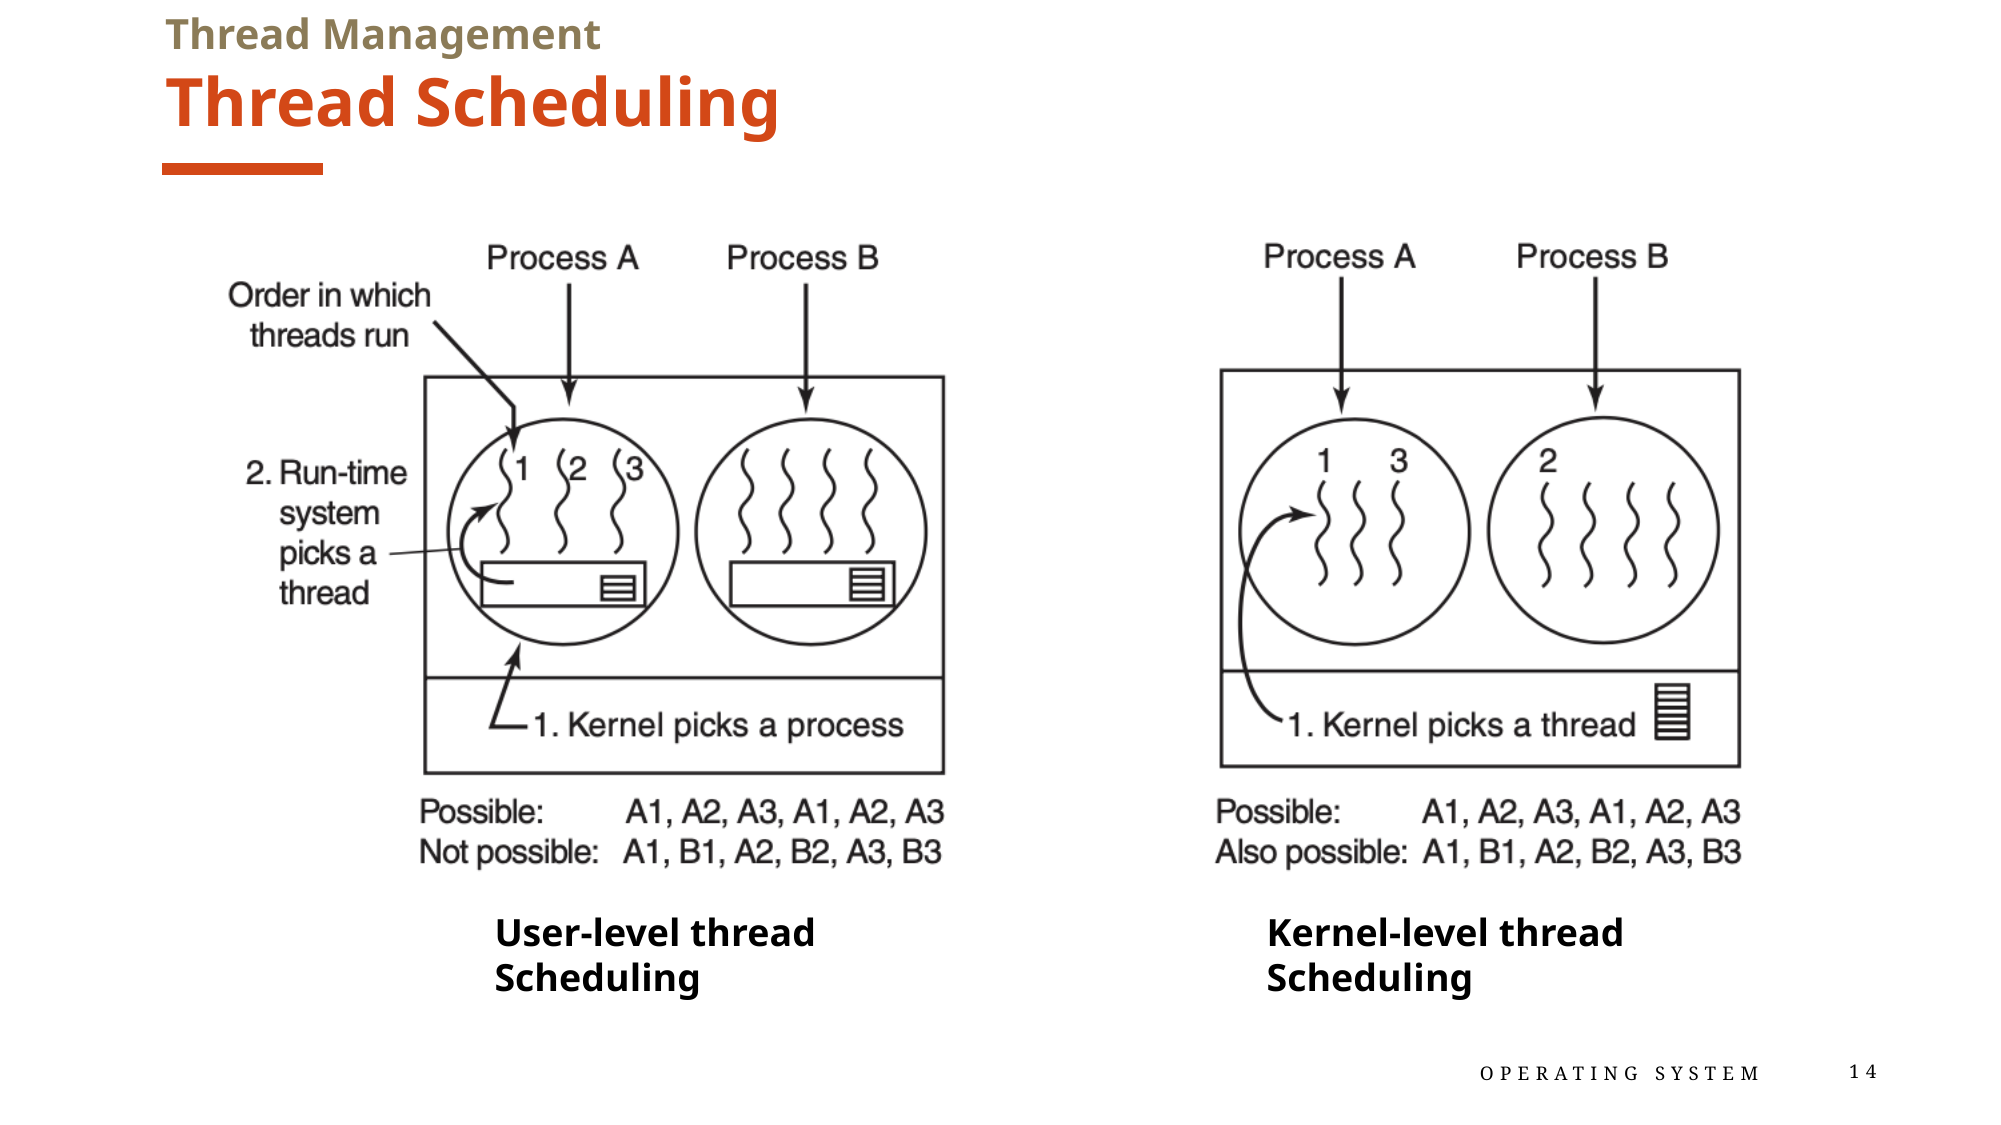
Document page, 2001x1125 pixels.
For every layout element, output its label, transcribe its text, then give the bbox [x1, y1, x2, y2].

footer Operating System [1110, 1042, 1772, 1103]
text_box Kernel-level thread Scheduling [1251, 901, 1789, 1007]
title Thread Scheduling [150, 60, 1850, 144]
slide_number 14 [1772, 1042, 1892, 1103]
text_box User-level thread Scheduling [479, 901, 993, 1007]
picture [149, 196, 1812, 882]
text_box Thread Management [150, 0, 1850, 60]
